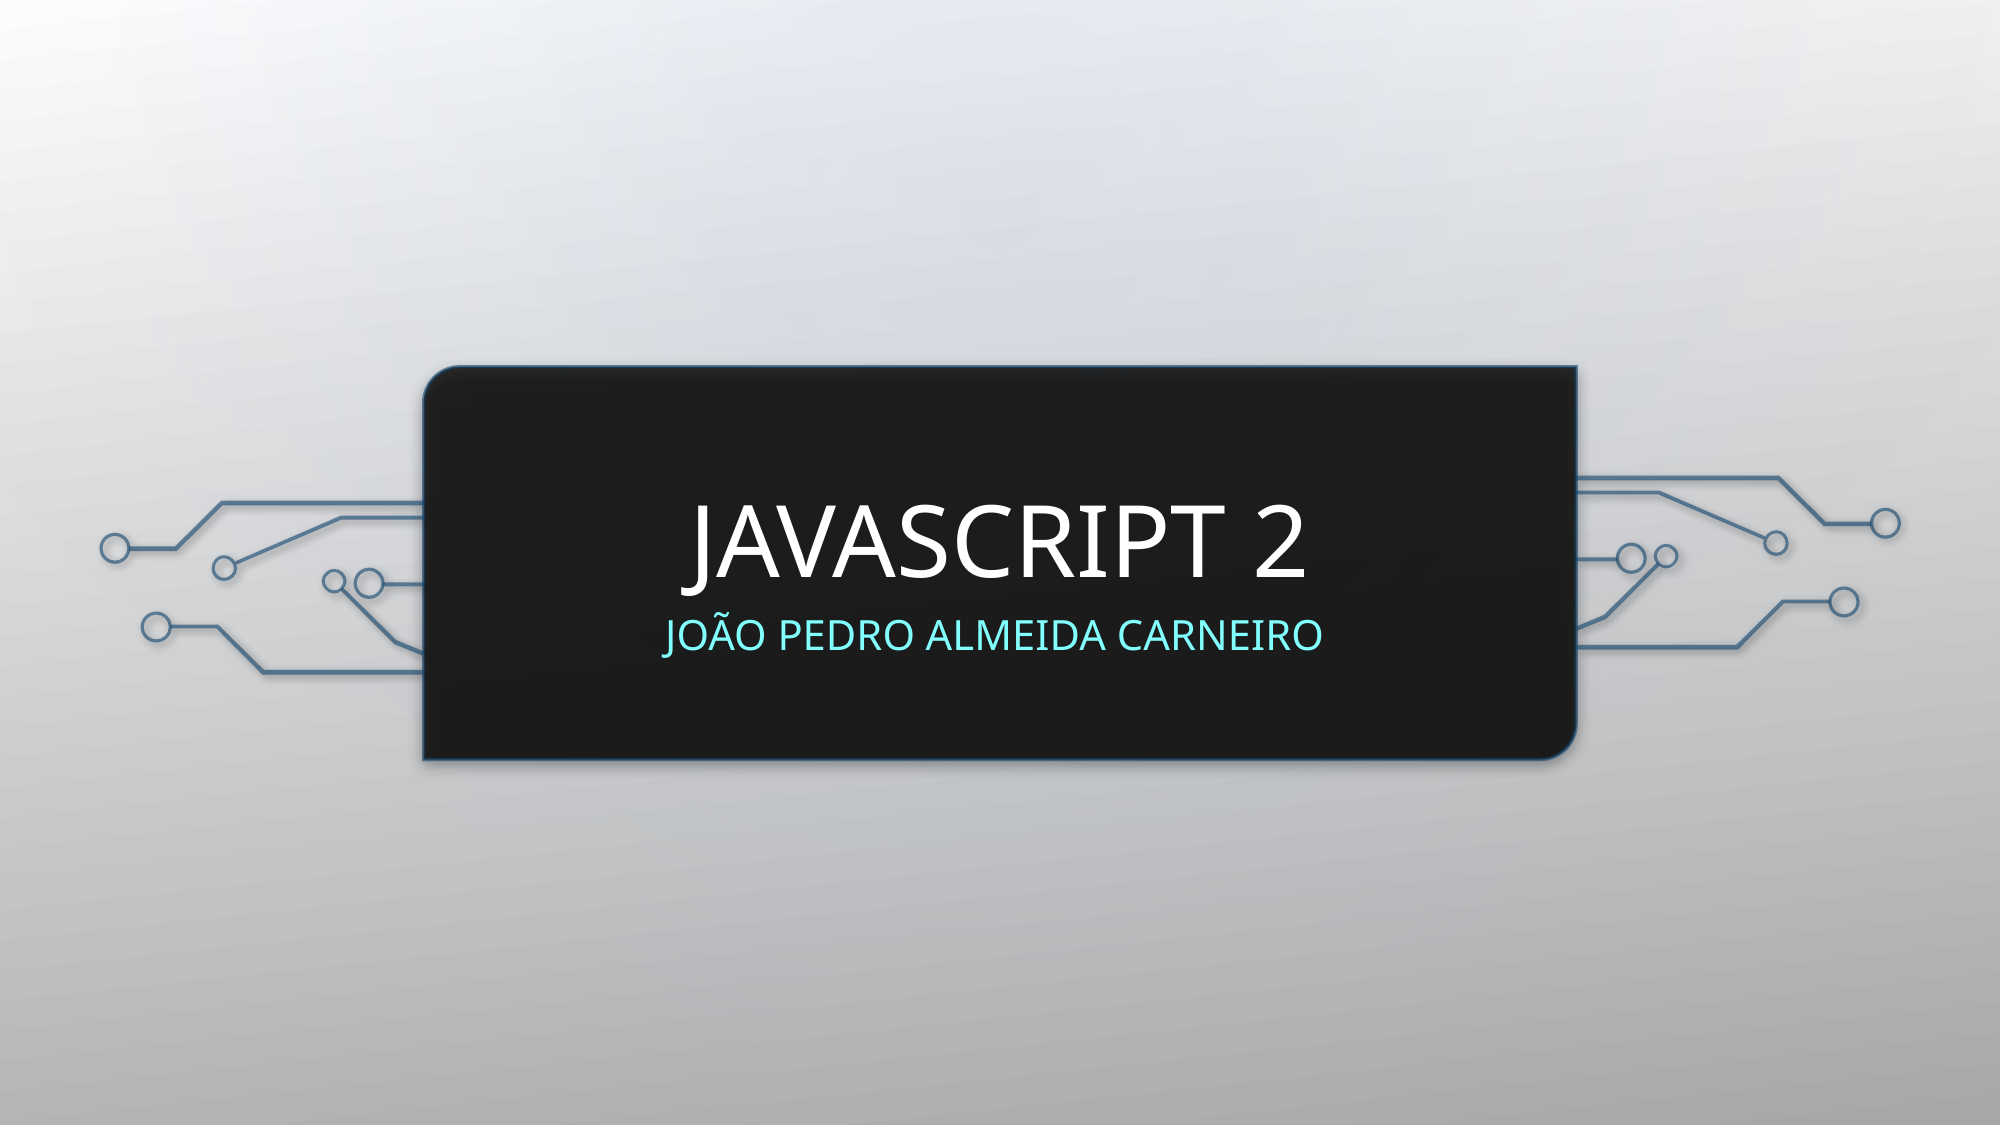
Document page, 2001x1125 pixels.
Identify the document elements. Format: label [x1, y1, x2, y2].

text_box [0, 0, 2000, 1125]
text_box [99, 475, 1902, 675]
